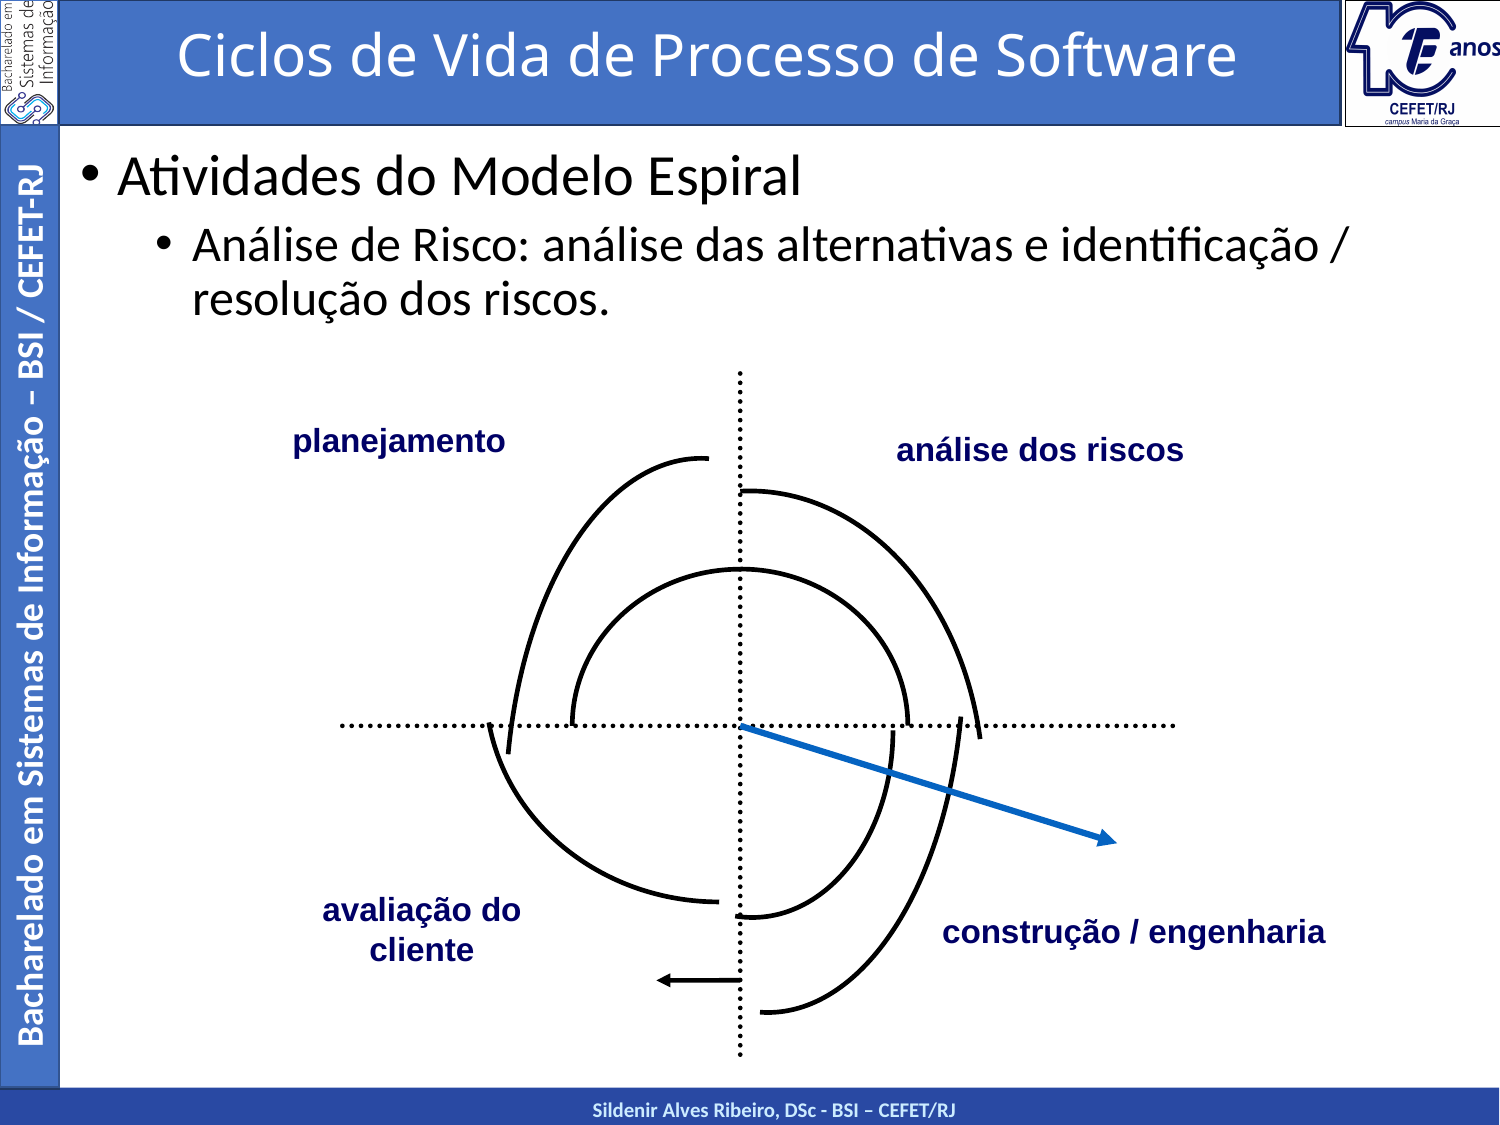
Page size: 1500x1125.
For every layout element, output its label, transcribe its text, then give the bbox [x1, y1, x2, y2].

list Atividades do Modelo Espiral Análise de Risco: análise das alternativas e identificação / resolução dos riscos. [64, 137, 1483, 345]
text_box Ciclos de Vida de Processo de Software [62, 19, 1353, 114]
picture [2, 1, 57, 124]
picture [1346, 1, 1500, 126]
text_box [253, 373, 1353, 1059]
